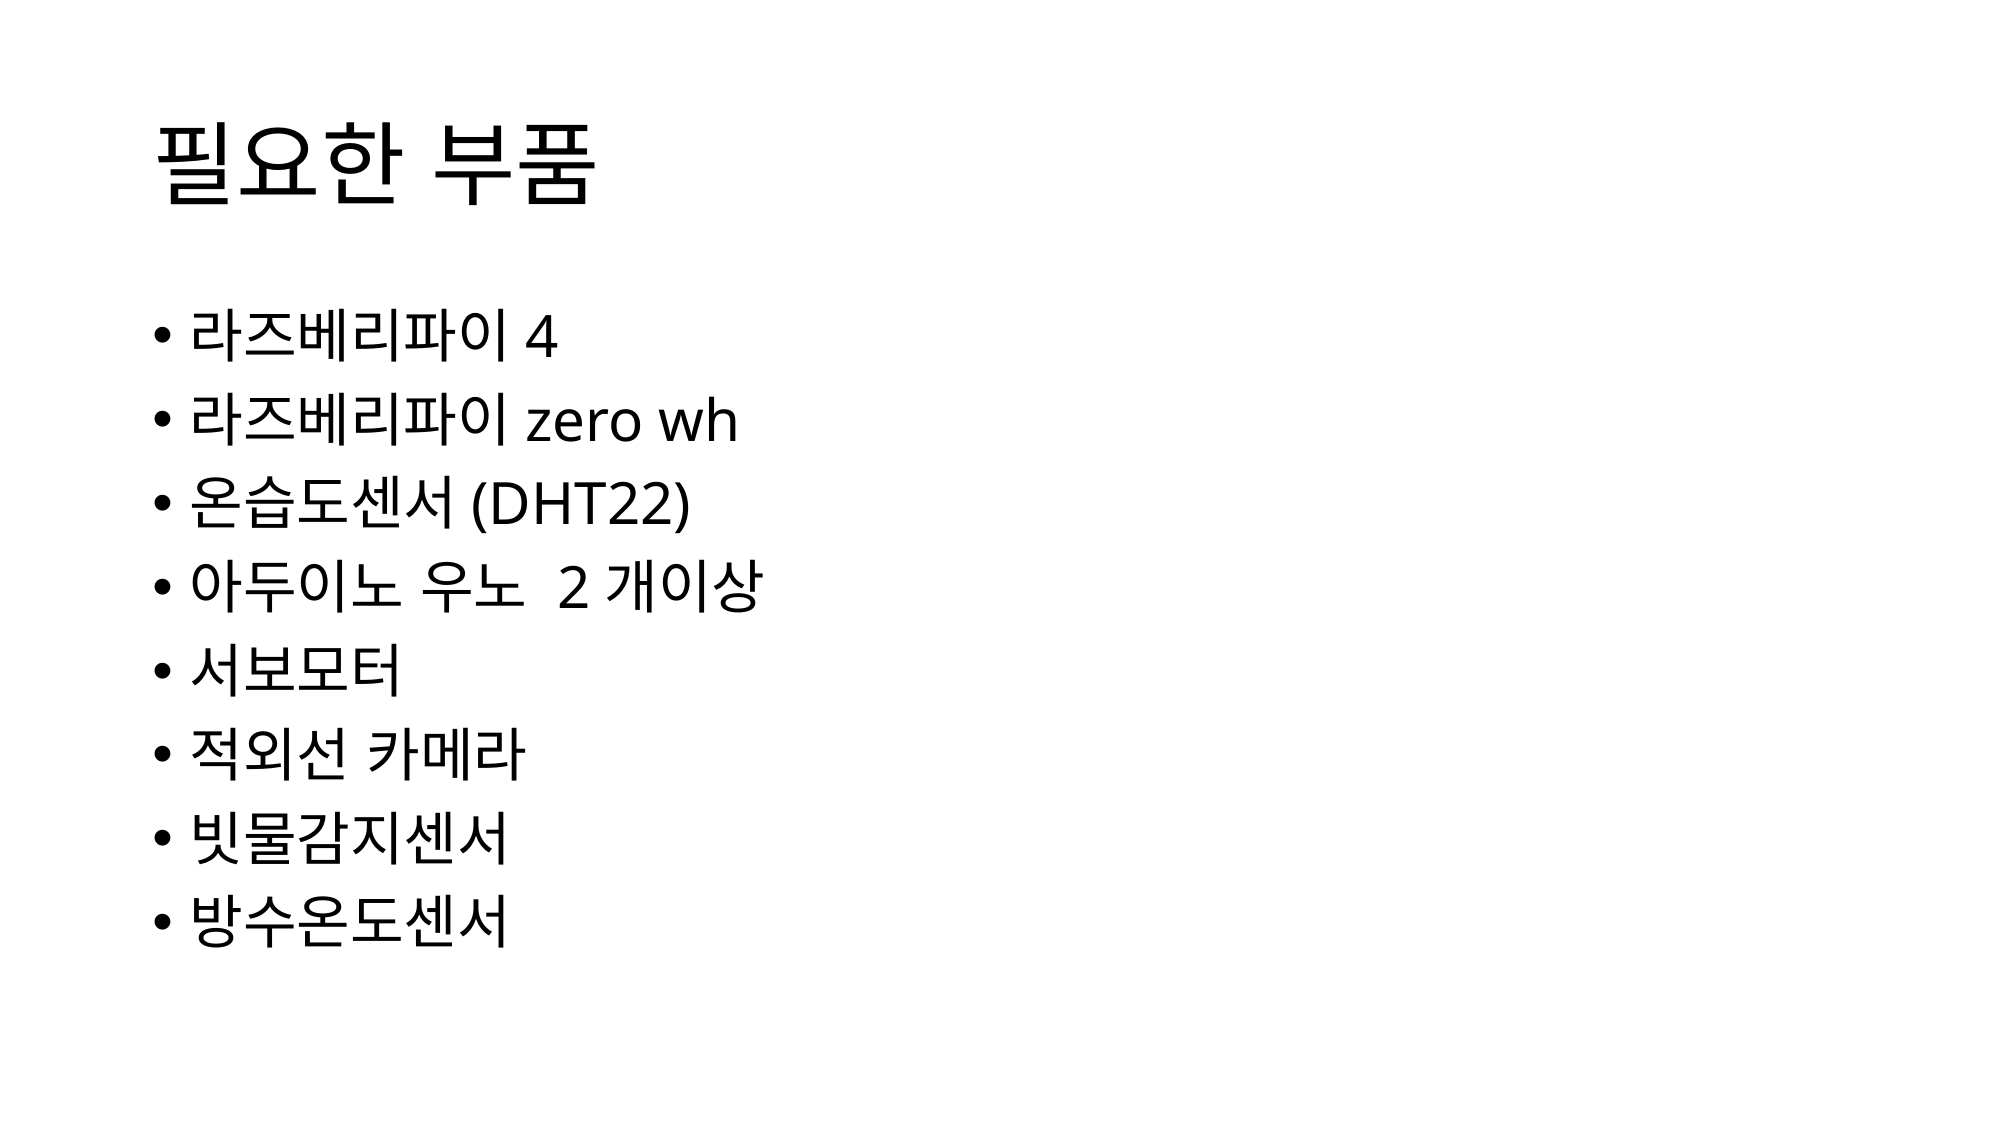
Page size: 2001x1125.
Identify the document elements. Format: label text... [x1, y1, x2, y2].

list 라즈베리파이4 라즈베리파이zero wh 온습도센서(DHT22) 아두이노 우노 2개이상 서보모터 적외선 카메라 빗물감지센서 방수온도센서 [137, 299, 1863, 1014]
title 필요한 부품 [137, 59, 1863, 278]
